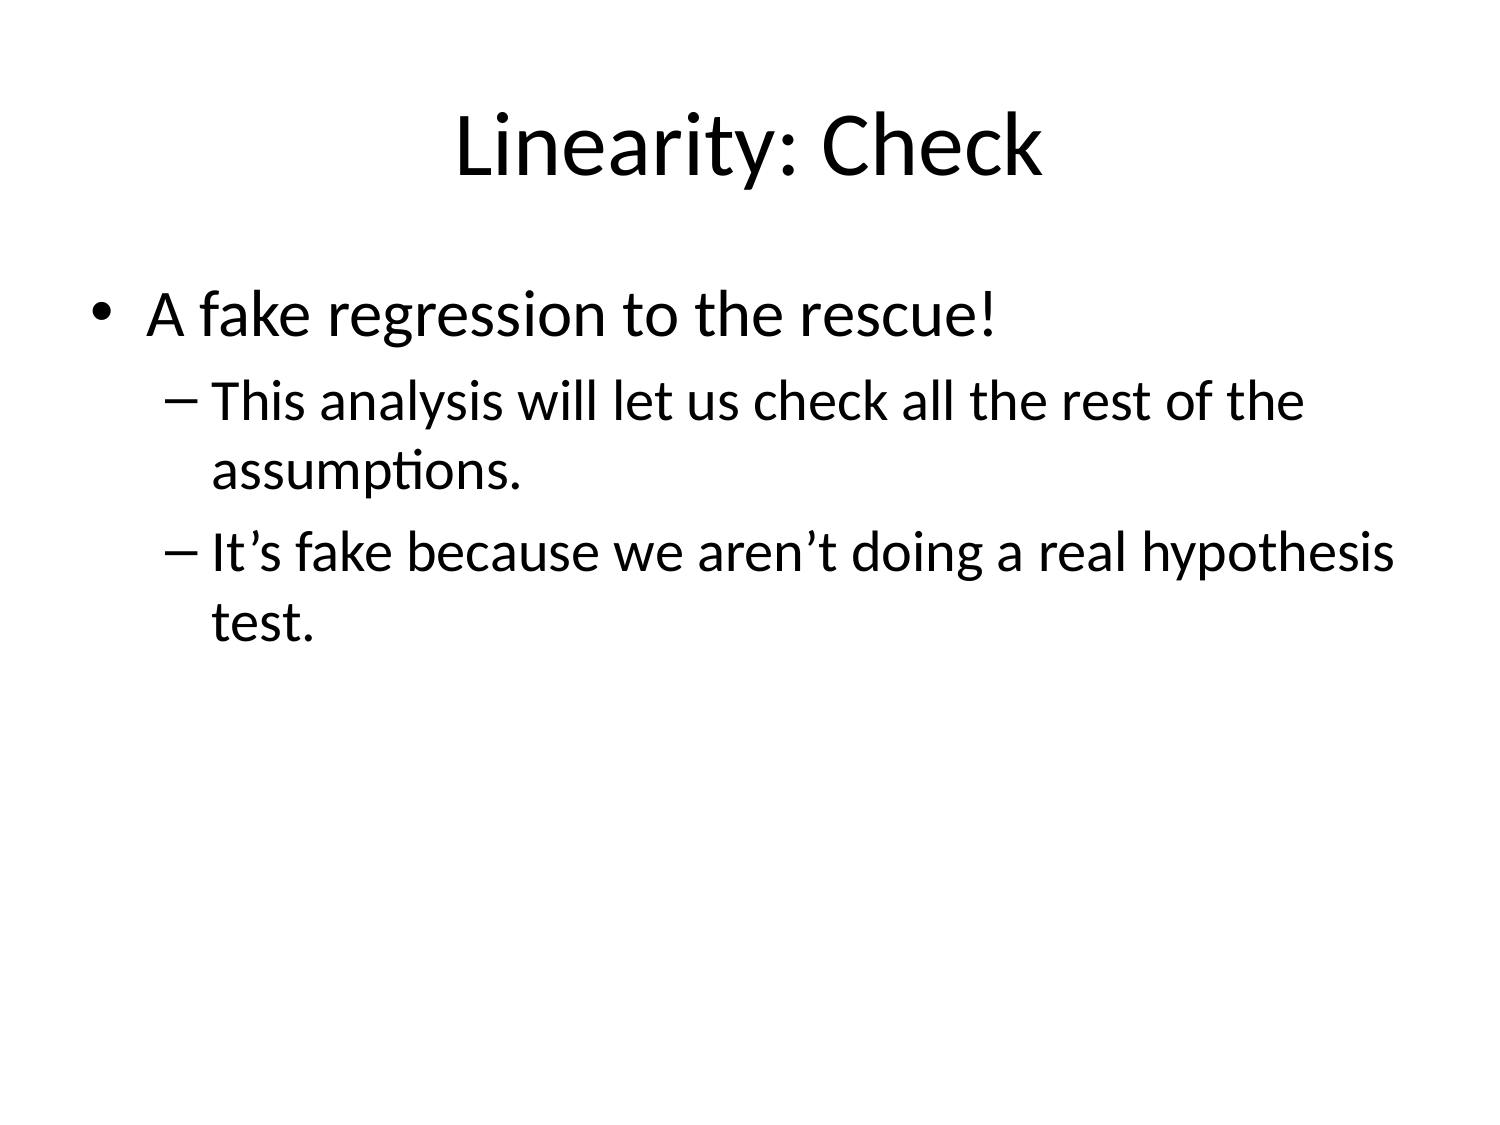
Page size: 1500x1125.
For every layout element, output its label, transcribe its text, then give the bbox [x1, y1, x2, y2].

title Linearity: Check [75, 45, 1425, 233]
list A fake regression to the rescue! This analysis will let us check all the rest of the assumptions. It’s fake because we aren’t doing a real hypothesis test. [75, 262, 1425, 1005]
